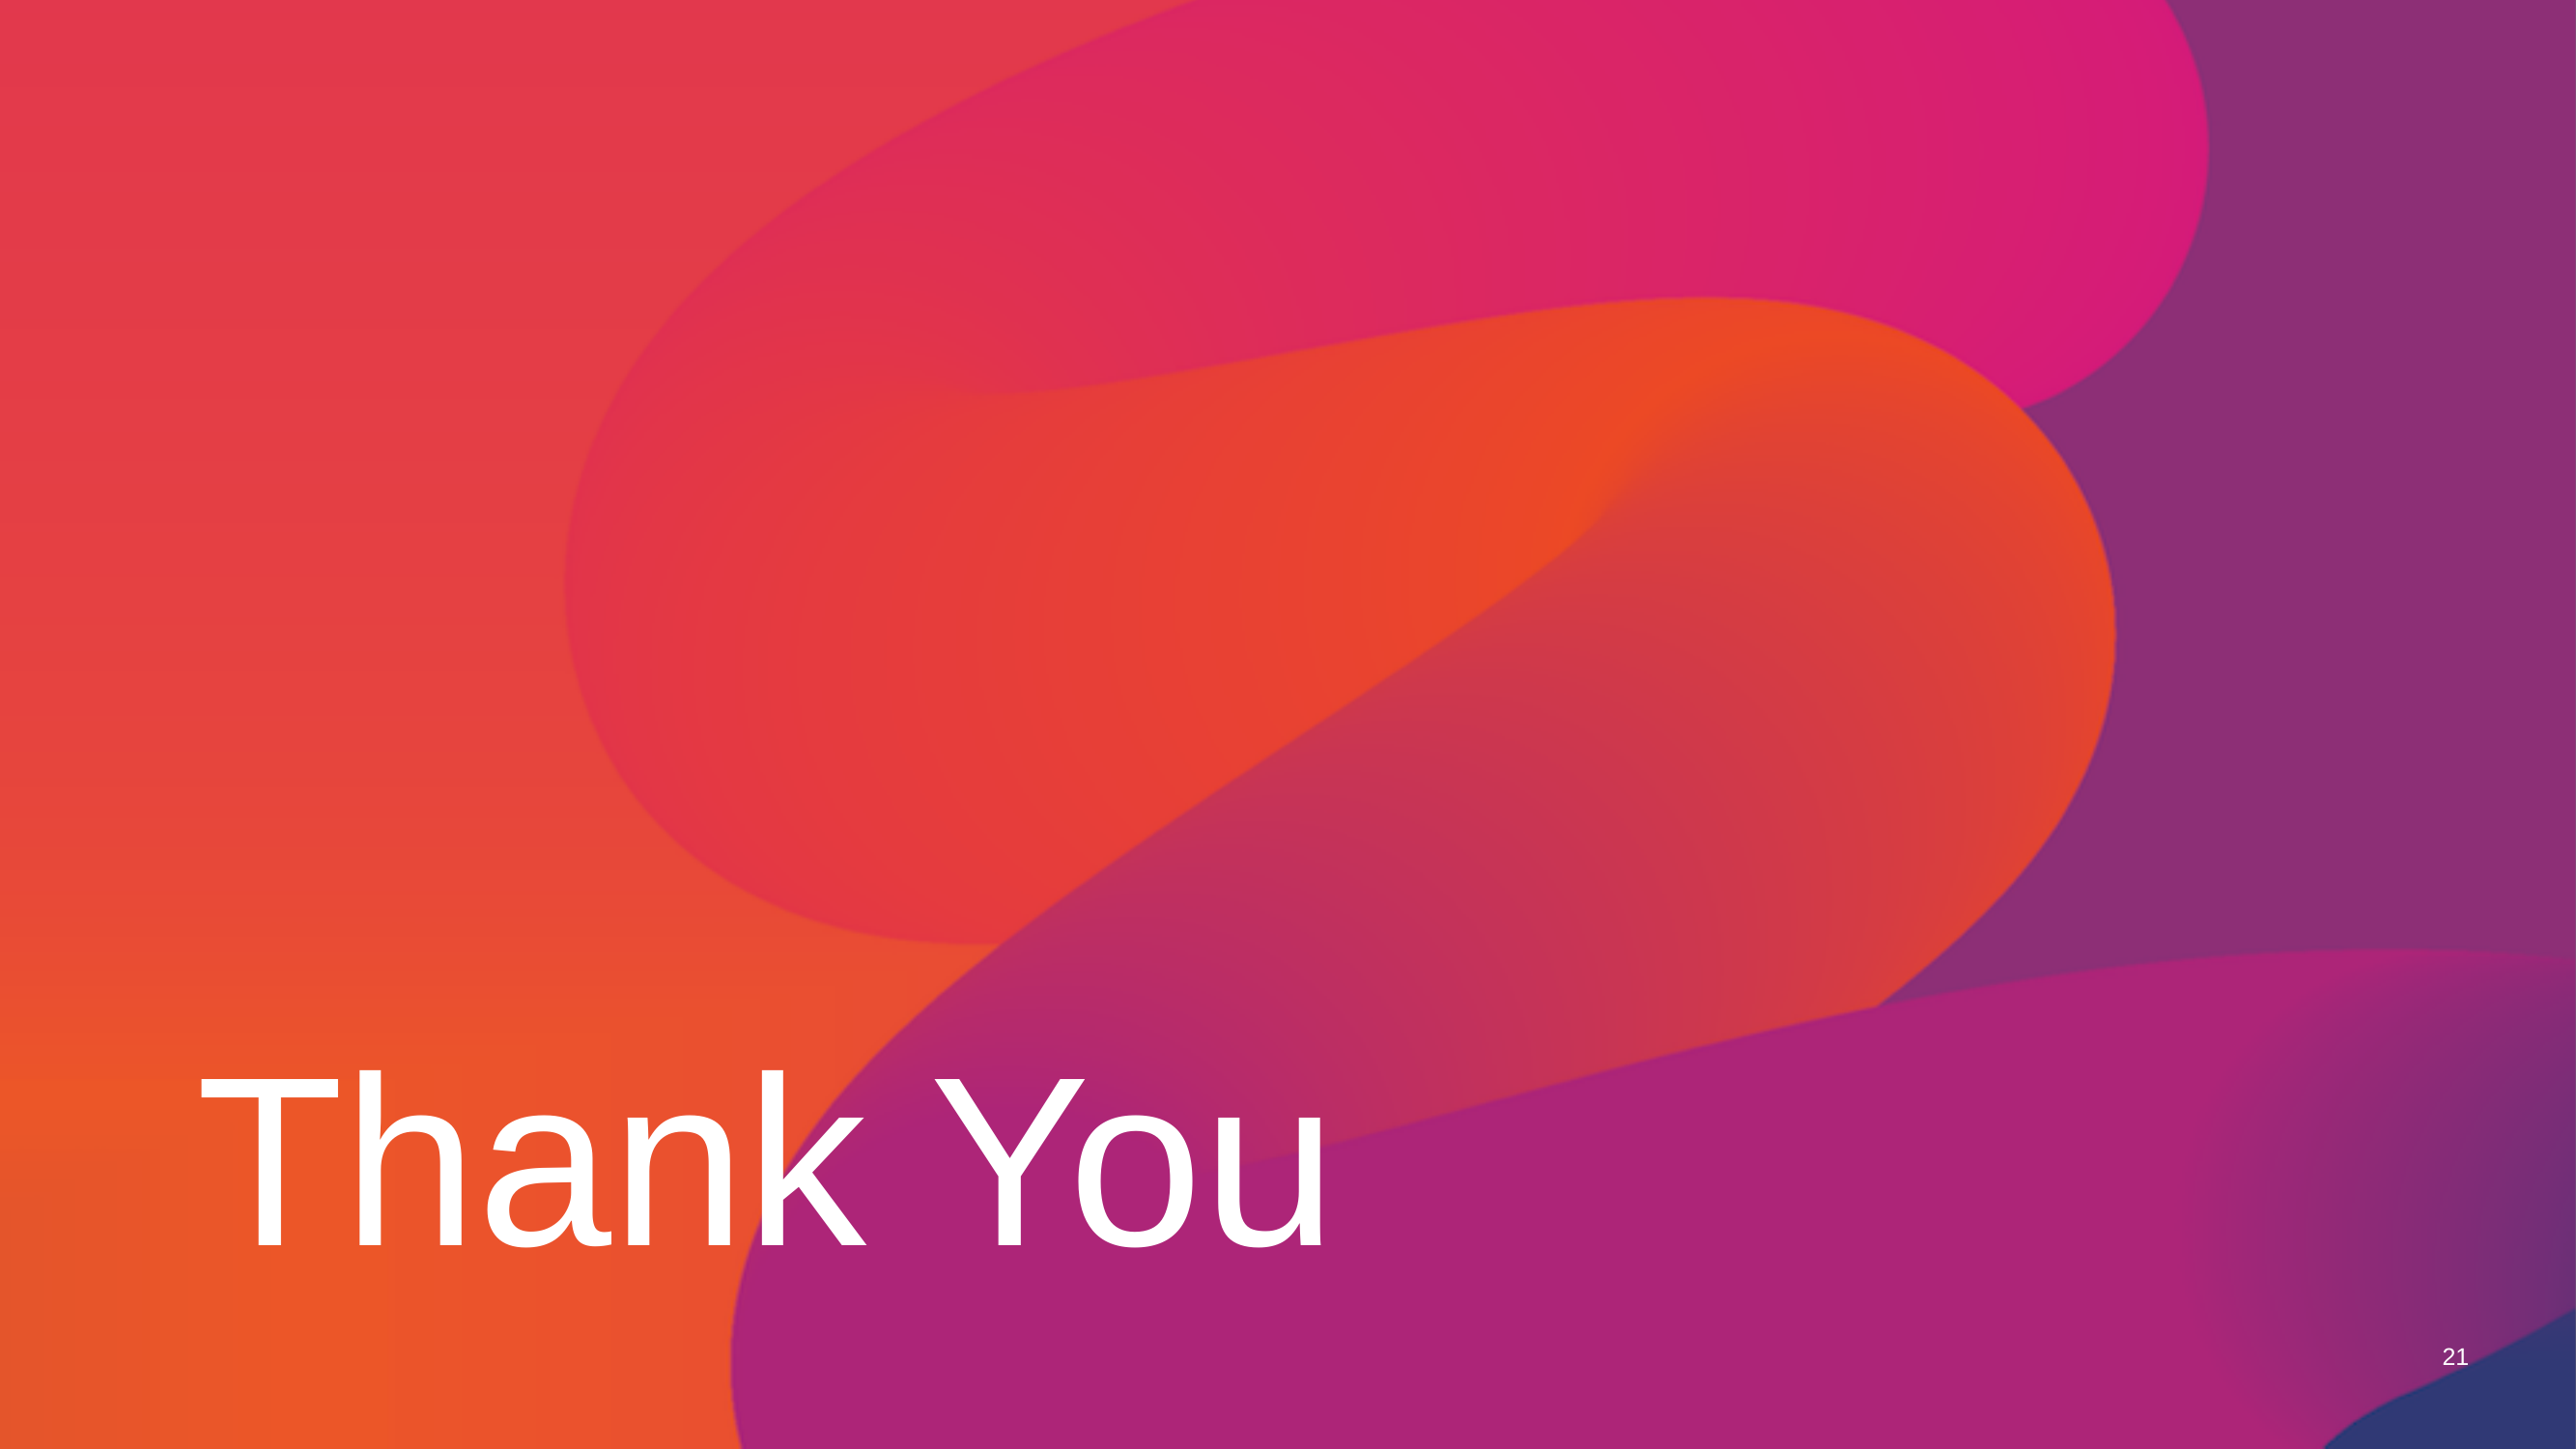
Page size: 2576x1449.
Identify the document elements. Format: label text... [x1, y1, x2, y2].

list Thank You [196, 778, 1383, 1294]
slide_number ‹#› [2417, 1341, 2495, 1418]
picture [0, 0, 2576, 1449]
